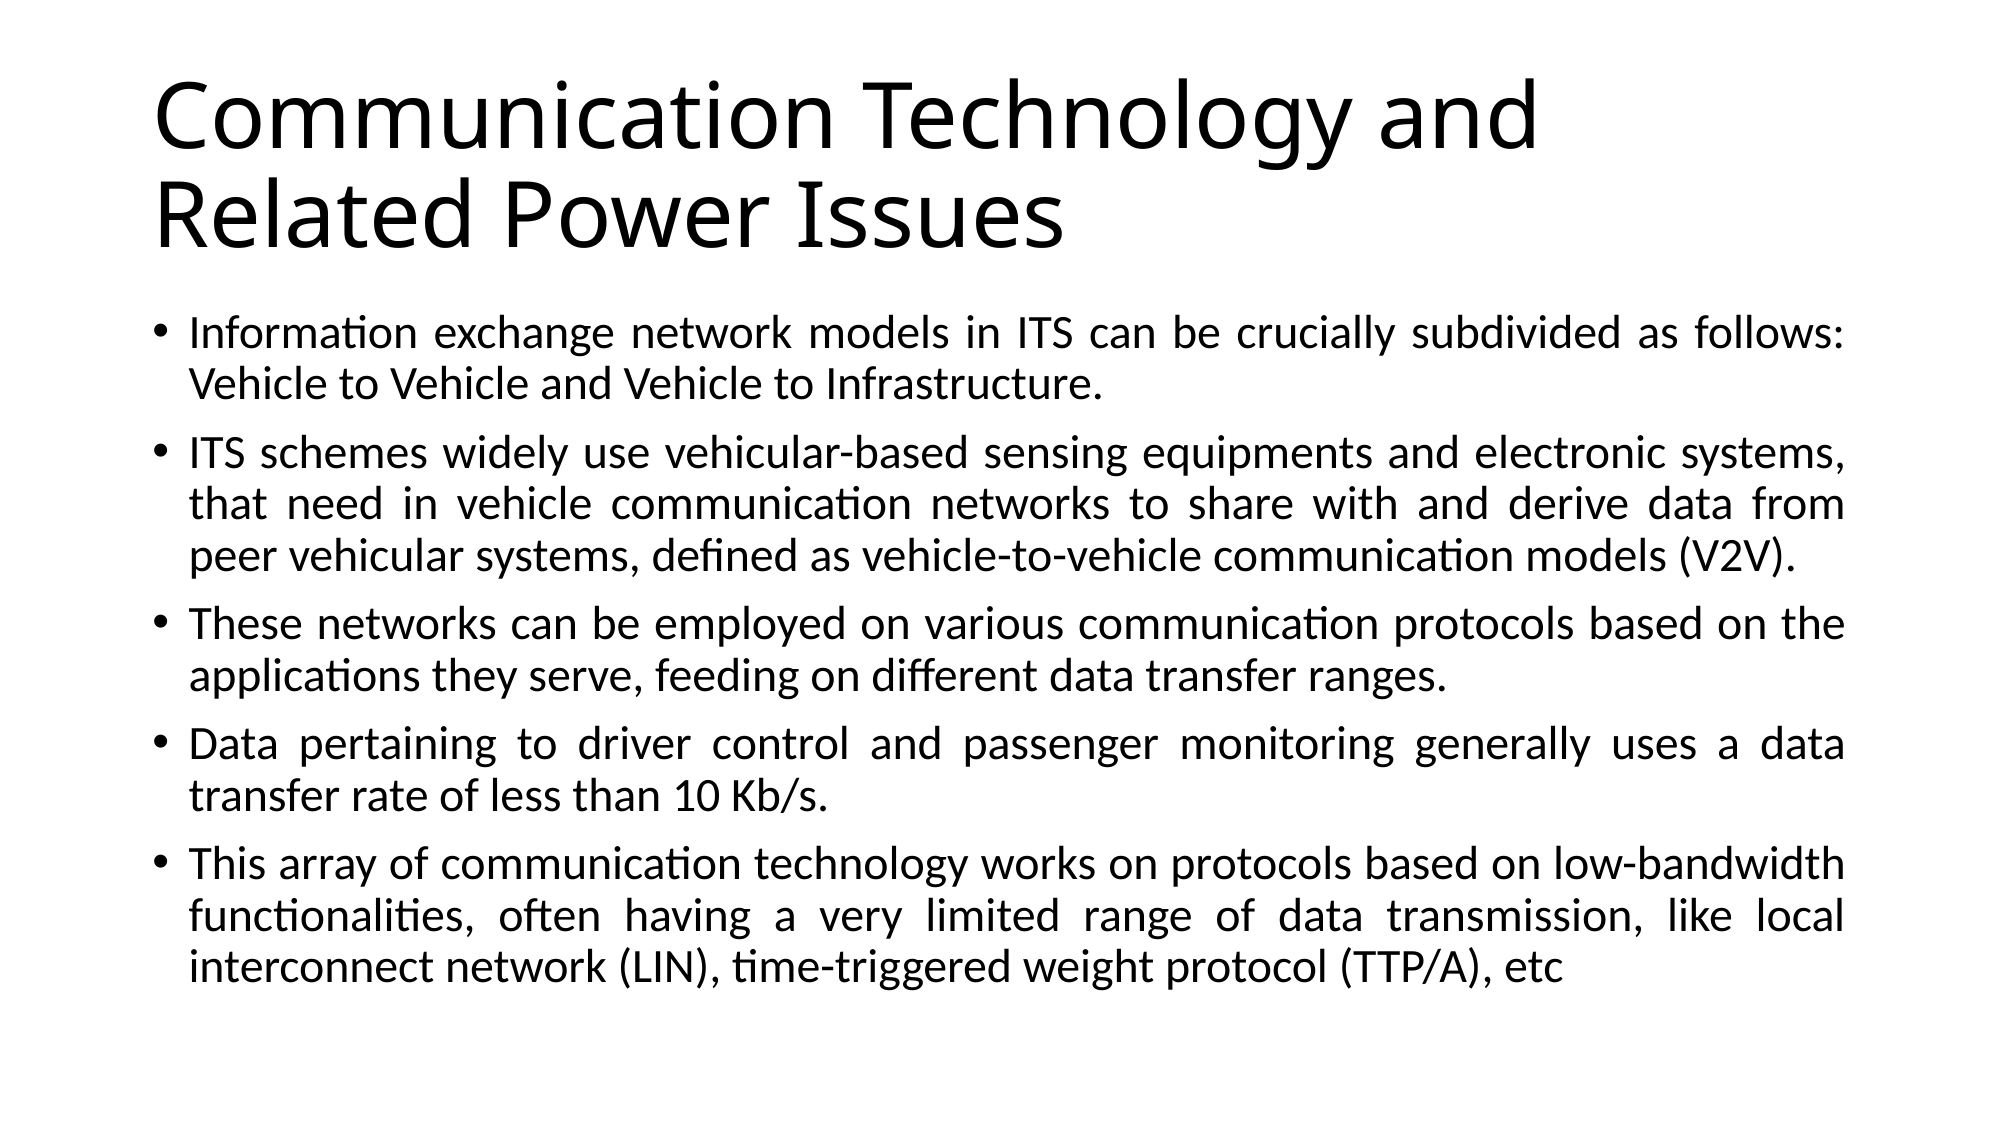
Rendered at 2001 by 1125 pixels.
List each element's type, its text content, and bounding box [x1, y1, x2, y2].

list Information exchange network models in ITS can be crucially subdivided as follows: Vehicle to Vehicle and Vehicle to Infrastructure. ITS schemes widely use vehicular-based sensing equipments and electronic systems, that need in vehicle communication networks to share with and derive data from peer vehicular systems, defined as vehicle-to-vehicle communication models (V2V). These networks can be employed on various communication protocols based on the applications they serve, feeding on different data transfer ranges. Data pertaining to driver control and passenger monitoring generally uses a data transfer rate of less than 10 Kb/s. This array of communication technology works on protocols based on low-bandwidth functionalities, often having a very limited range of data transmission, like local interconnect network (LIN), time-triggered weight protocol (TTP/A), etc [137, 299, 1863, 1014]
title Communication Technology and Related Power Issues [137, 59, 1863, 278]
